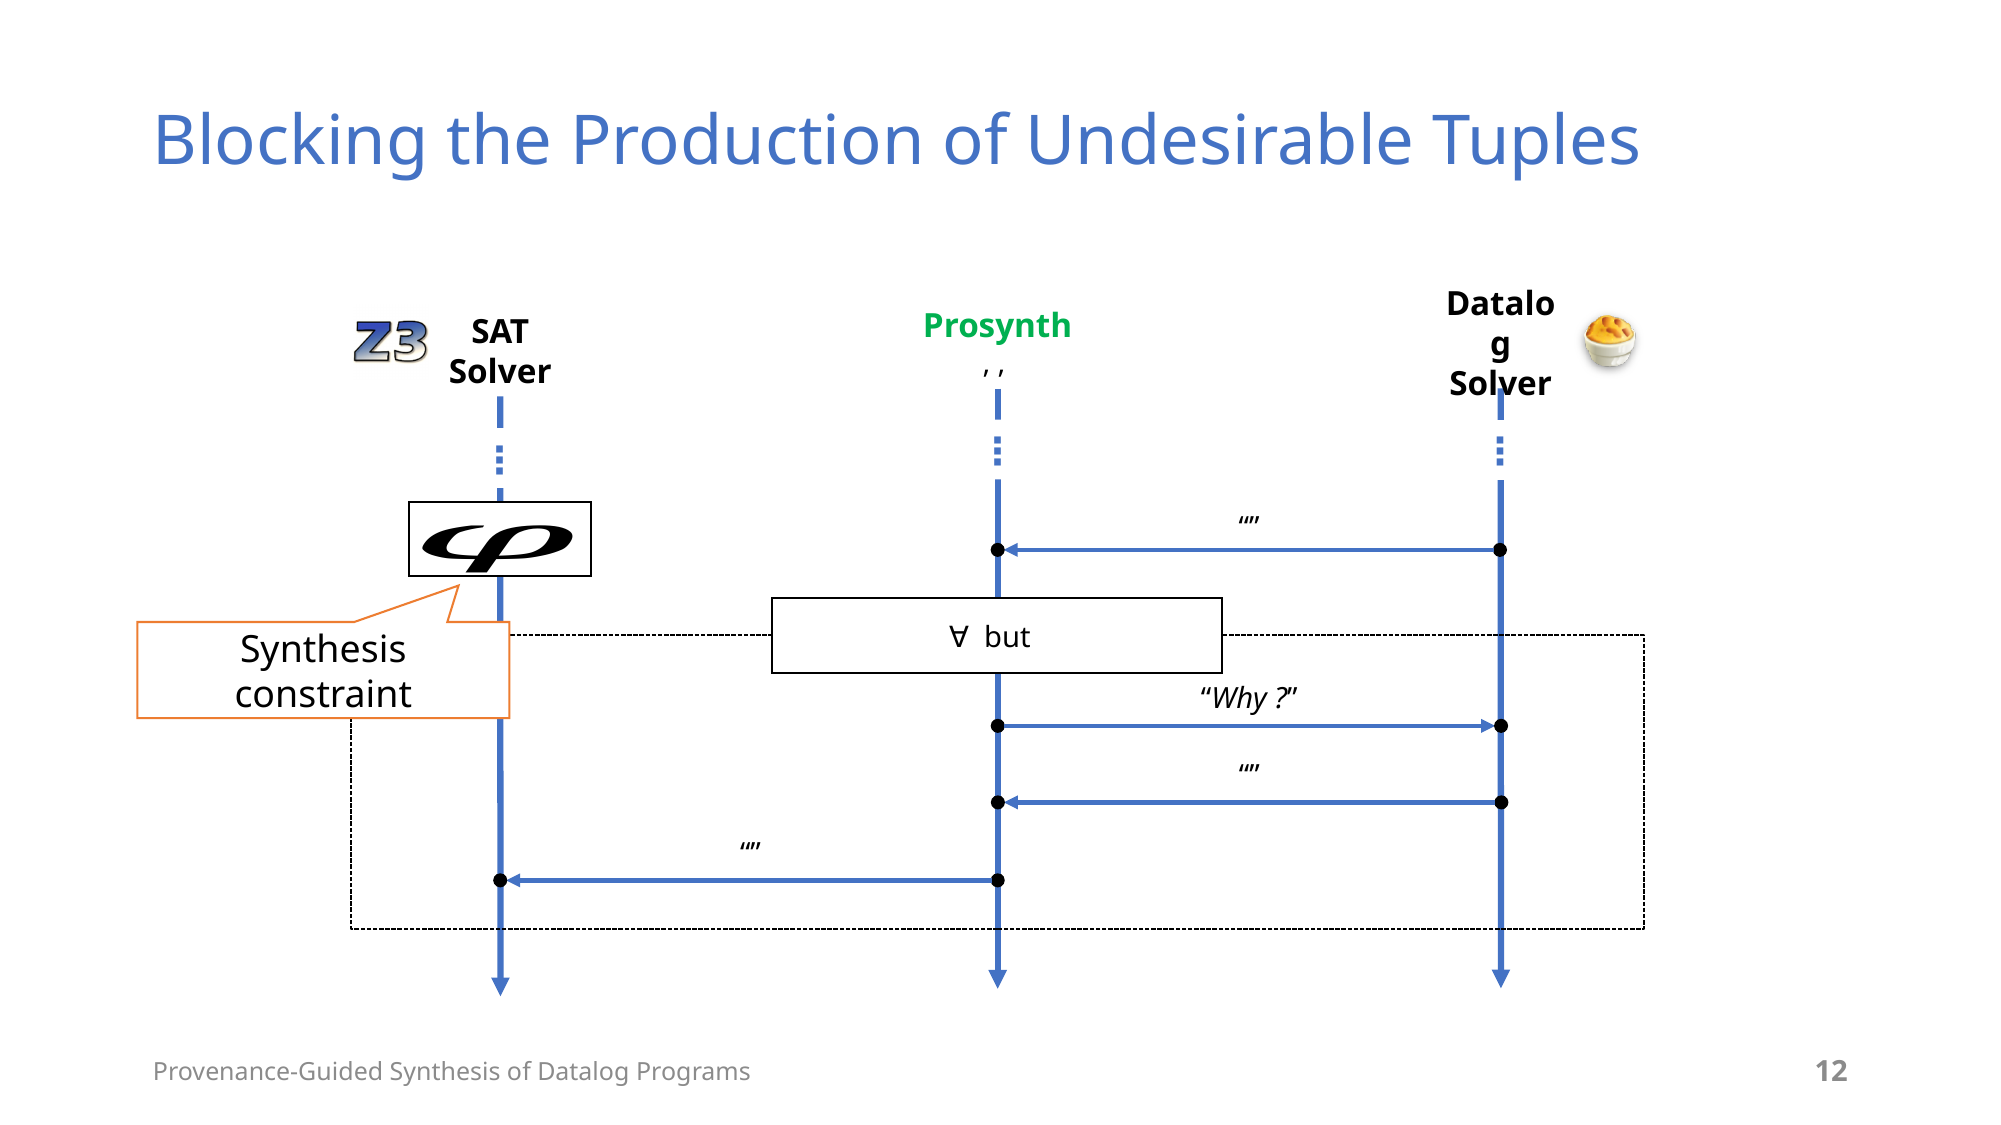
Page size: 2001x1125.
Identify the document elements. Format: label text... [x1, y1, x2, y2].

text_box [991, 501, 1506, 556]
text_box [351, 597, 1645, 929]
slide_number 12 [1713, 1042, 1863, 1103]
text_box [494, 820, 1004, 887]
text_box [991, 666, 1508, 732]
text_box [991, 742, 1508, 809]
text_box Synthesis constraint [136, 620, 351, 720]
footer Provenance-Guided Synthesis of Datalog Programs [138, 1042, 1113, 1103]
title Blocking the Production of Undesirable Tuples [137, 59, 1863, 225]
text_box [353, 294, 1647, 997]
